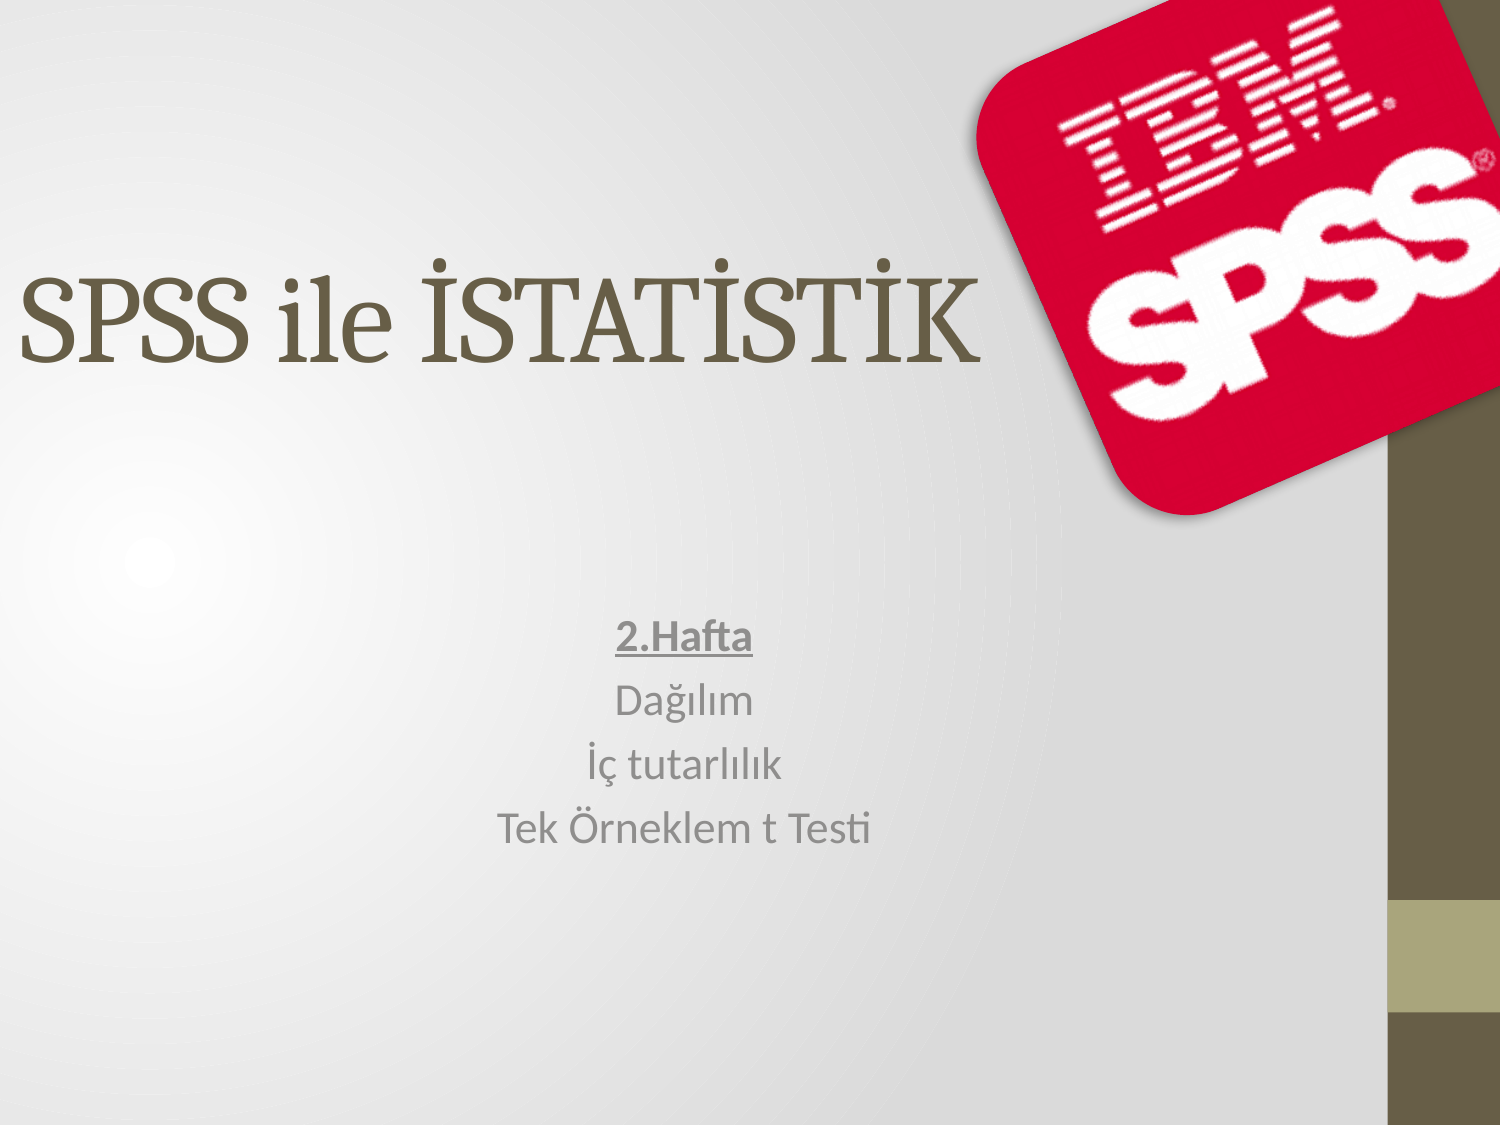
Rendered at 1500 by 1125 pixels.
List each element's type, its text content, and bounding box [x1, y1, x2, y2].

picture [976, 0, 1500, 516]
title SPSS ile İSTATİSTİK [5, 208, 1024, 396]
subtitle 2.Hafta Dağılım İç tutarlılık Tek Örneklem t Testi [159, 597, 1210, 943]
